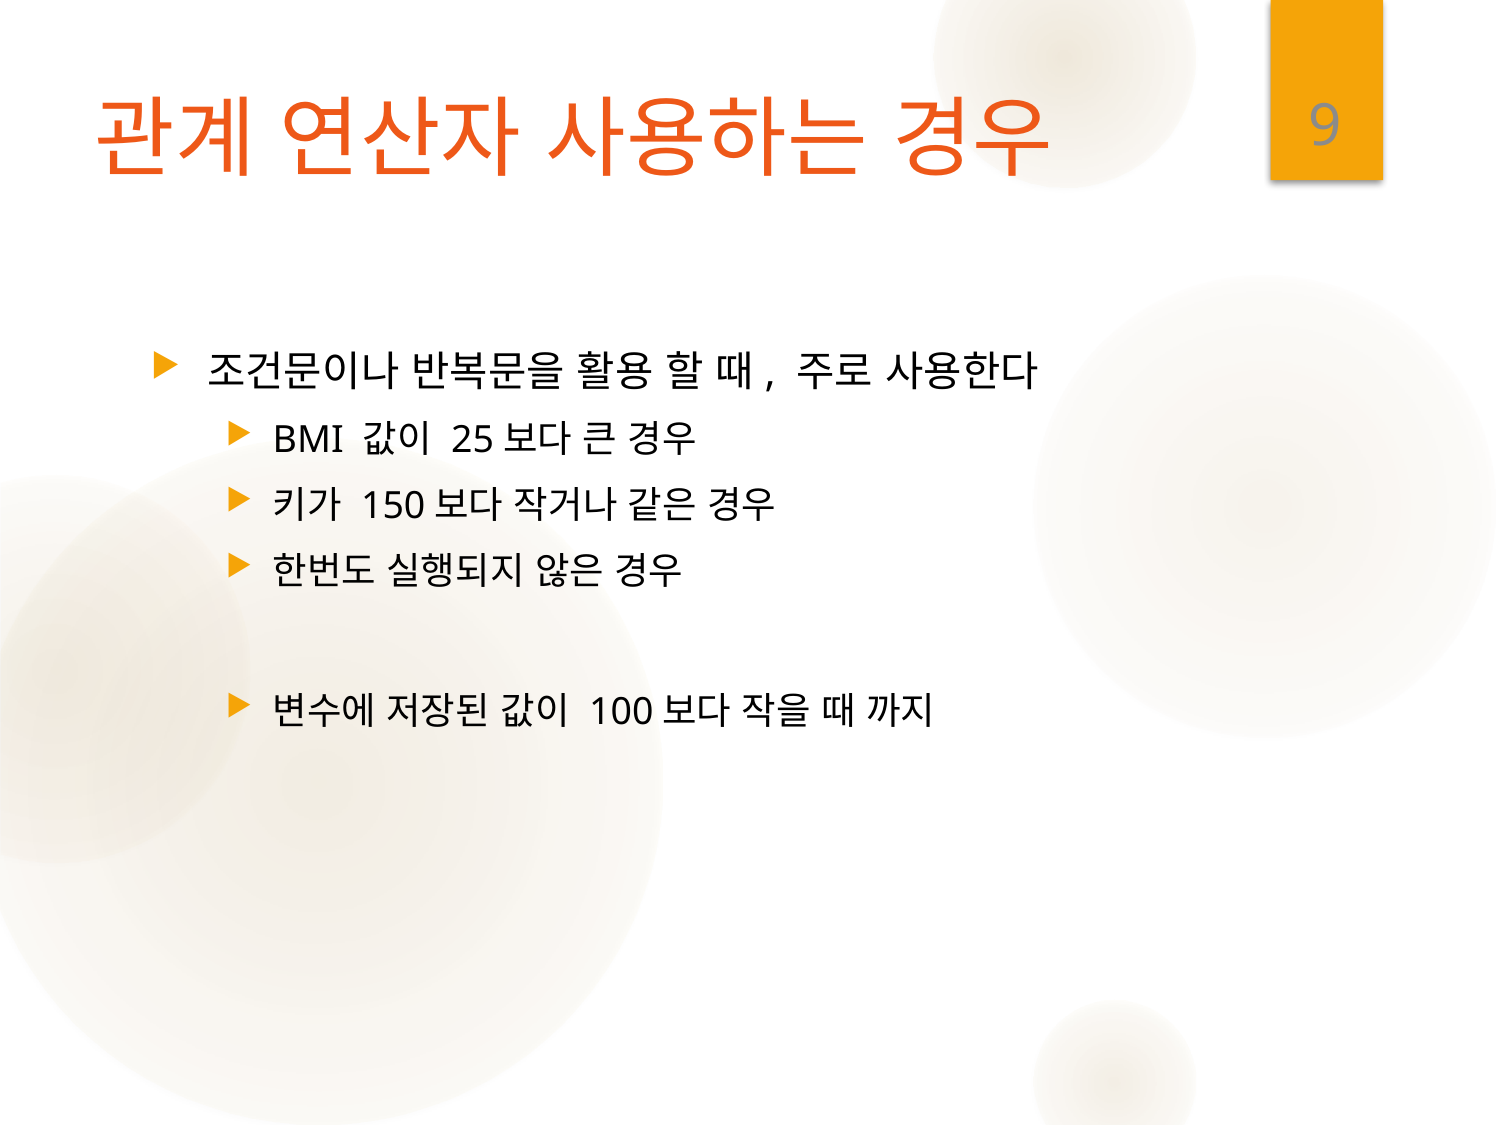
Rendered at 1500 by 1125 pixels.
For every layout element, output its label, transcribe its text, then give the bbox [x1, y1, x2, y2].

title 관계 연산자 사용하는 경우 [79, 74, 1237, 304]
list 조건문이나 반복문을 활용 할 때, 주로 사용한다 BMI 값이 25보다 큰 경우 키가 150보다 작거나 같은 경우 한번도 실행되지 않은 경우 변수에 저장된 값이 100보다 작을 때 까지 [135, 336, 1237, 1025]
slide_number 9 [1273, 48, 1378, 175]
